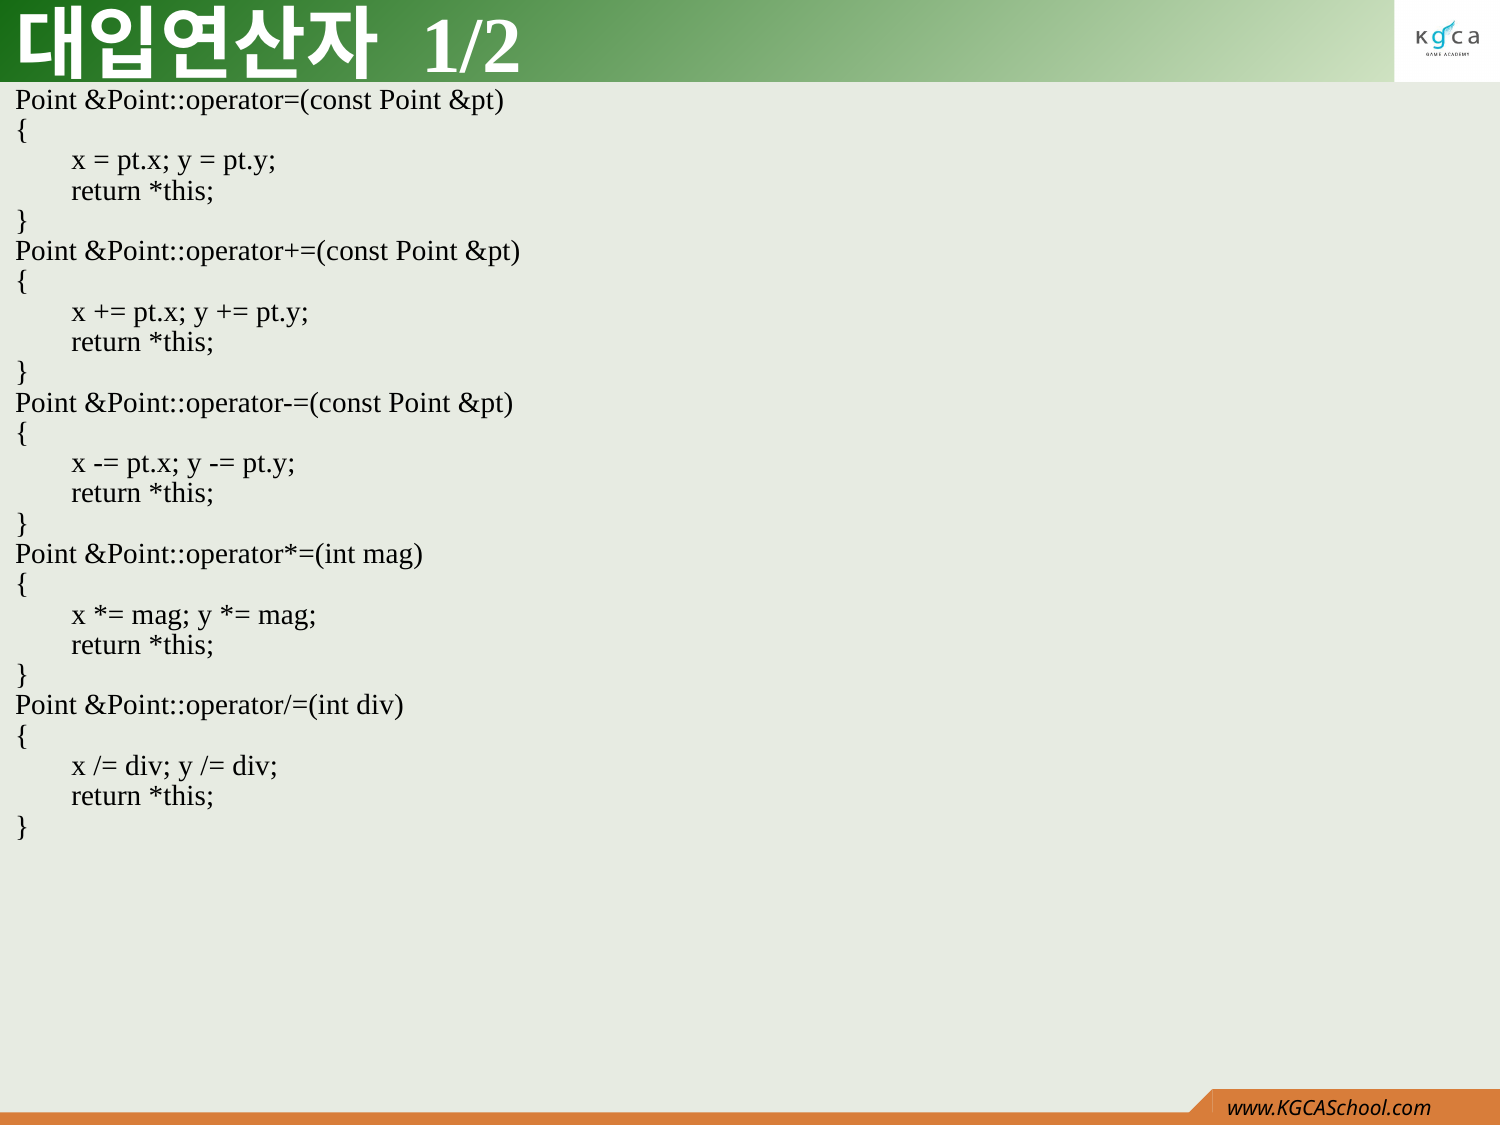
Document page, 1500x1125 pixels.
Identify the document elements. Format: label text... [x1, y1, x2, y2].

title 대입연산자 1/2 [0, 0, 1388, 82]
list Point &Point::operator=(const Point &pt) { x = pt.x; y = pt.y; return *this; } Point &Point::operator+=(const Point &pt) { x += pt.x; y += pt.y; return *this; } Point &Point::operator-=(const Point &pt) { x -= pt.x; y -= pt.y; return *this; } Point &Point::operator*=(int mag) { x *= mag; y *= mag; return *this; } Point &Point::operator/=(int div) { x /= div; y /= div; return *this; } [0, 82, 1500, 1055]
picture [1394, 0, 1500, 82]
